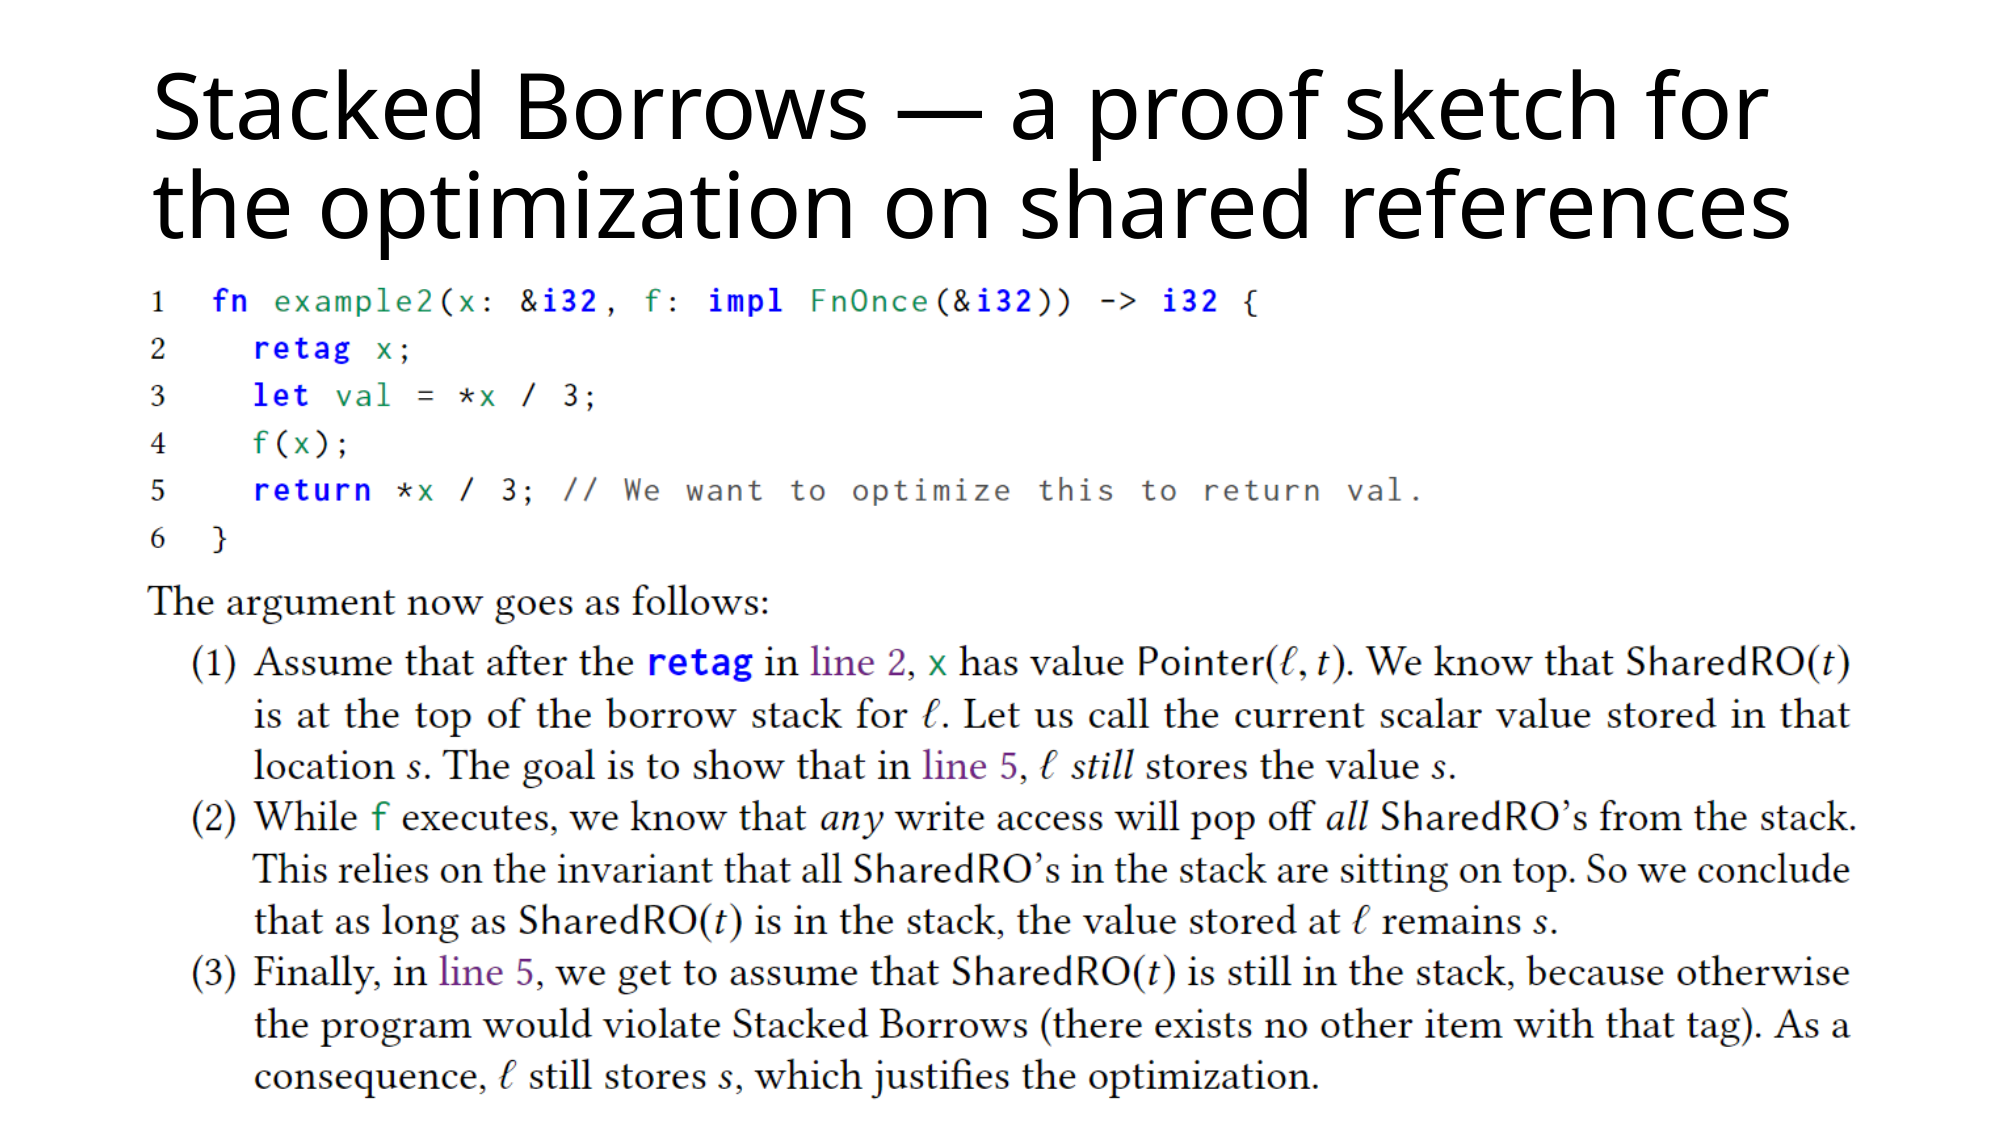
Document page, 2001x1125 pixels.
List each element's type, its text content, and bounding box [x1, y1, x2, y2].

picture [137, 267, 1877, 1110]
title Stacked Borrows — a proof sketch for the optimization on shared references [137, 50, 1863, 267]
